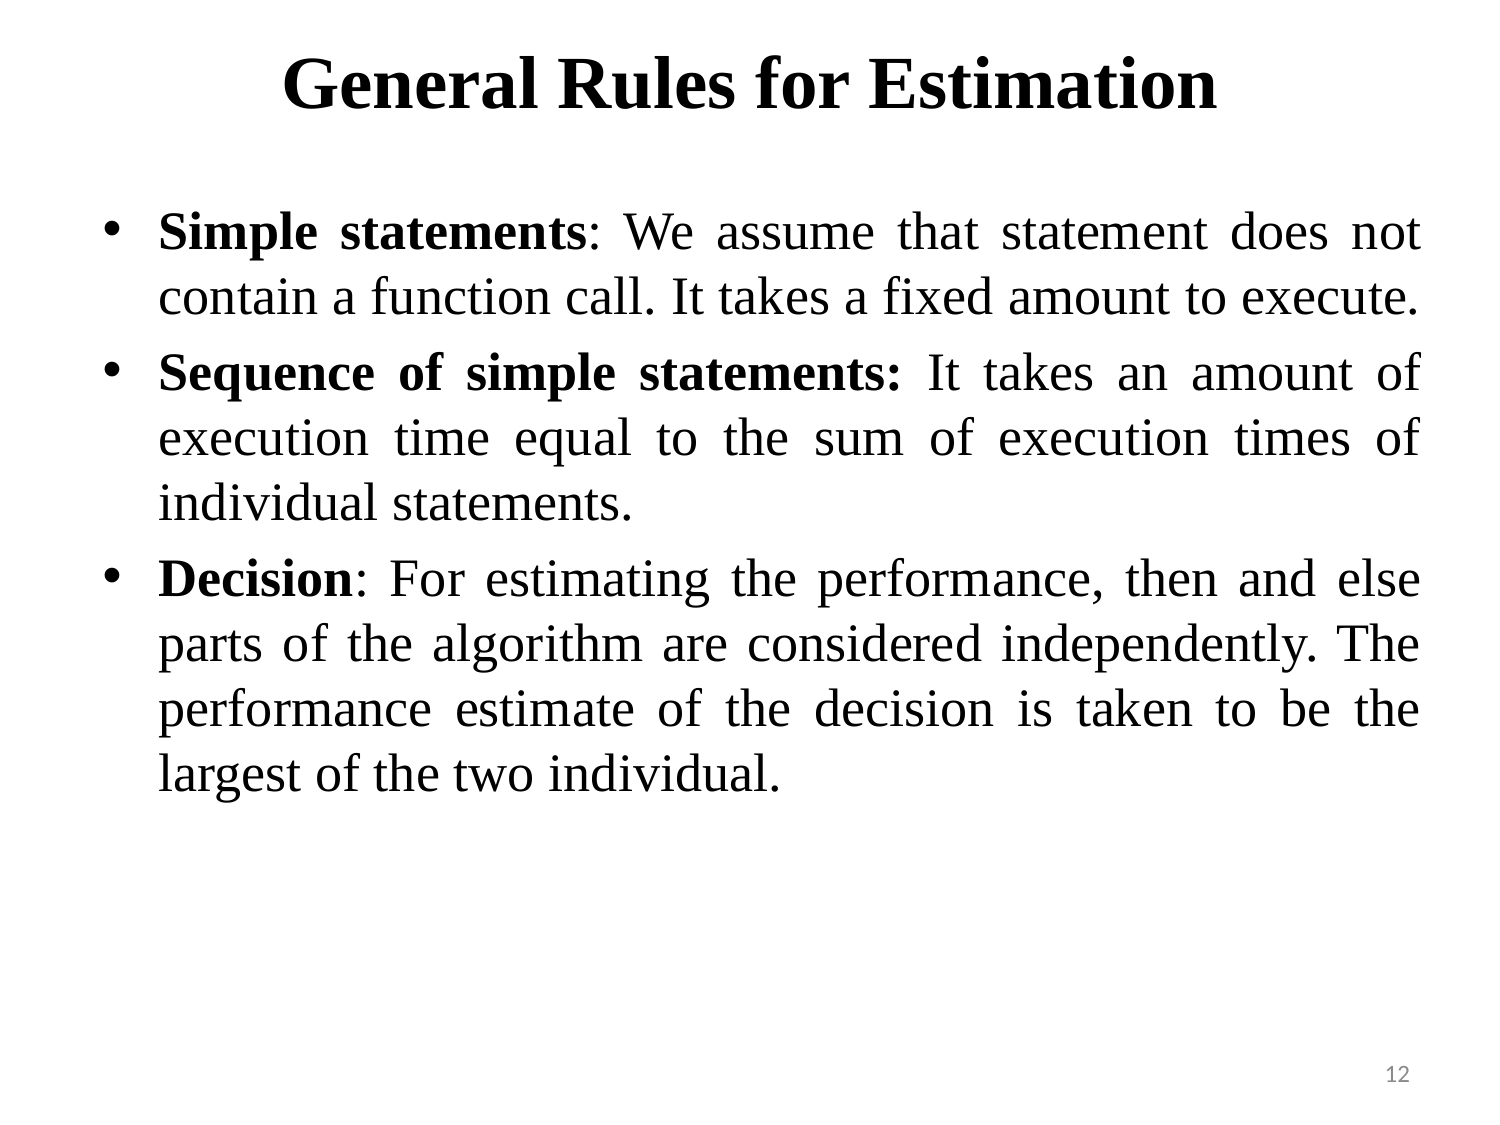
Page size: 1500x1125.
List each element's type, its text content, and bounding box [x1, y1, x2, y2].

list Simple statements: We assume that statement does not contain a function call. It takes a fixed amount to execute. Sequence of simple statements: It takes an amount of execution time equal to the sum of execution times of individual statements. Decision: For estimating the performance, then and else parts of the algorithm are considered independently. The performance estimate of the decision is taken to be the largest of the two individual. [87, 187, 1438, 938]
title General Rules for Estimation [75, 45, 1425, 113]
slide_number 12 [1074, 1042, 1425, 1103]
